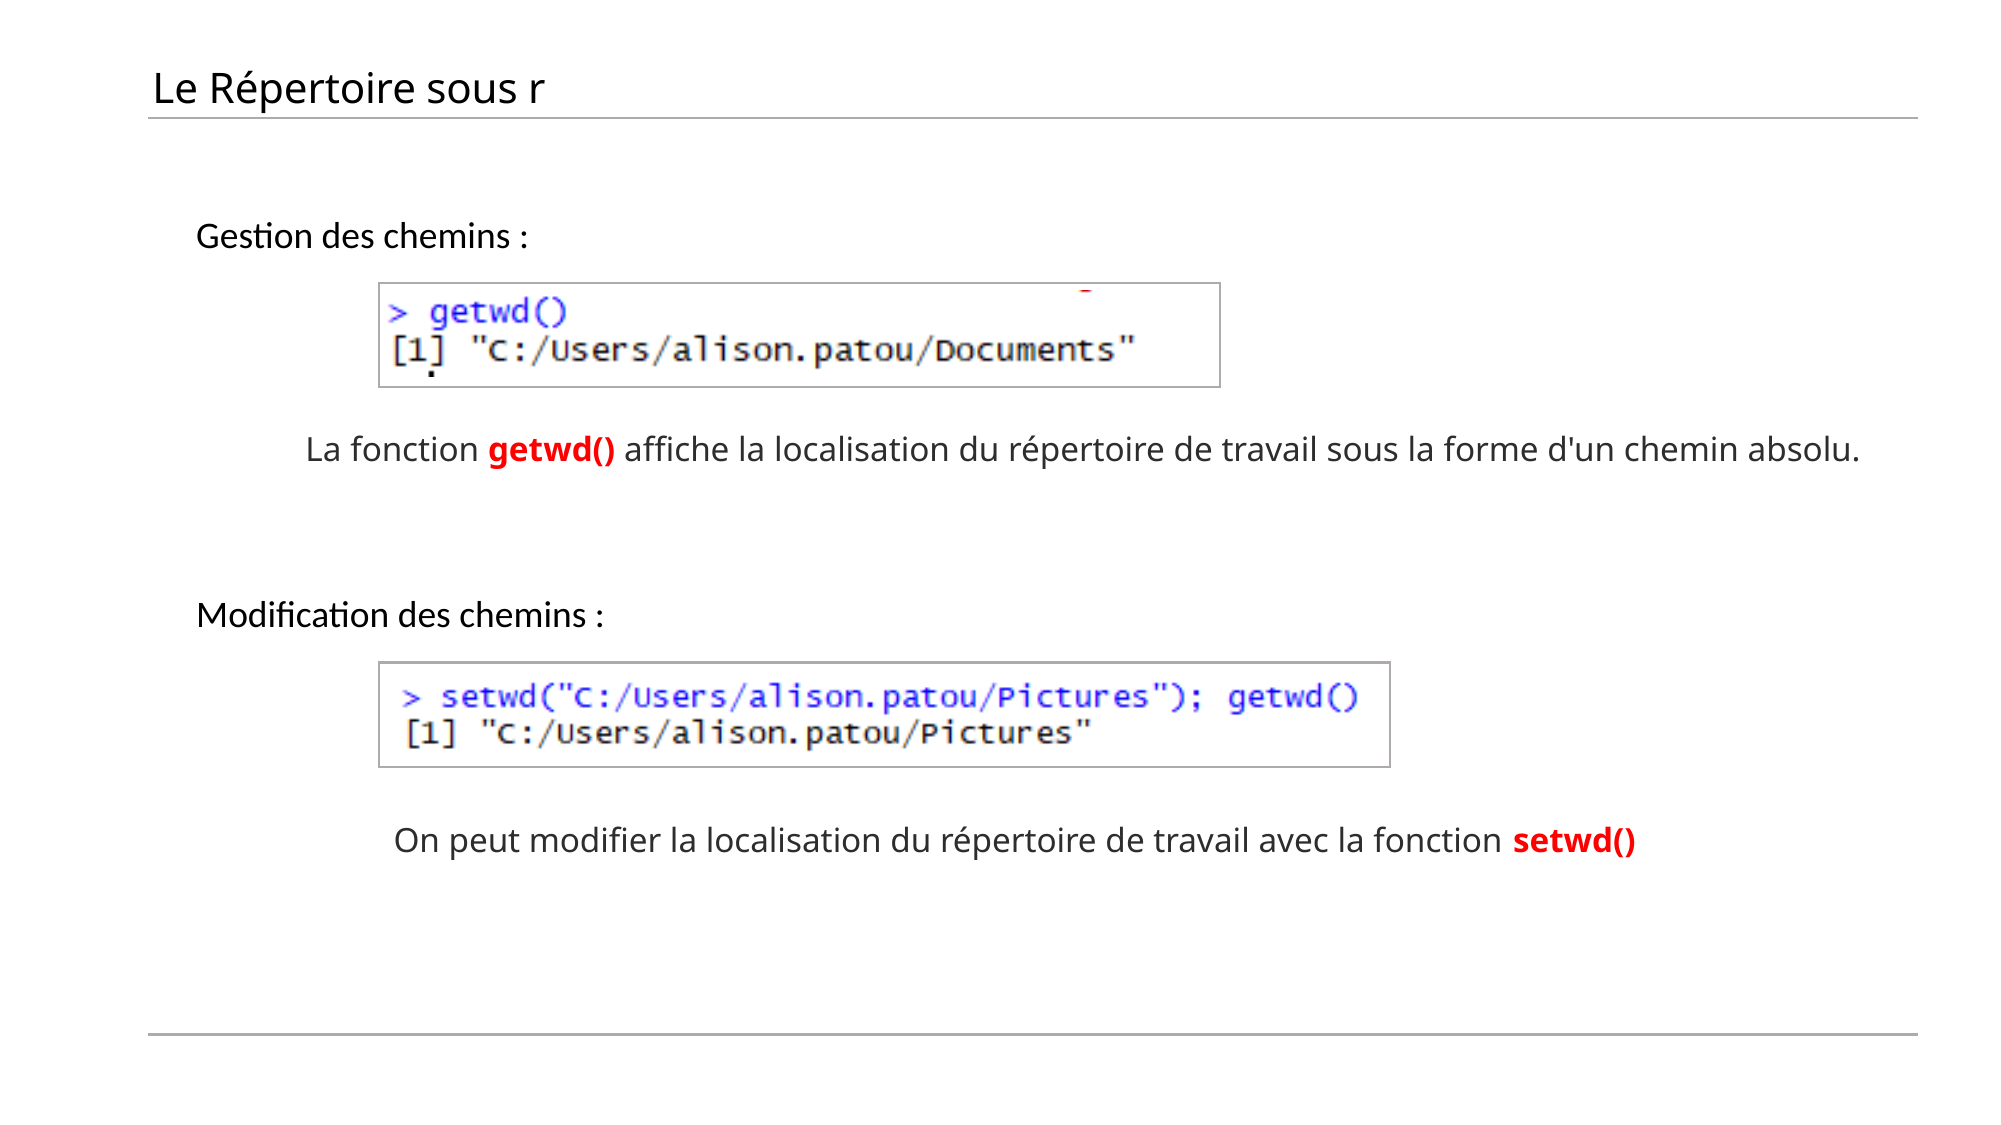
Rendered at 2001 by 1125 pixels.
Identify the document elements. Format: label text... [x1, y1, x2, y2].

text_box On peut modifier la localisation du répertoire de travail avec la fonction setwd() [379, 789, 2000, 875]
picture [396, 674, 1391, 762]
picture [378, 290, 1196, 377]
title Le Répertoire sous r [137, 59, 1863, 121]
text_box La fonction getwd() affiche la localisation du répertoire de travail sous la forme d'un chemin absolu. [290, 398, 1973, 485]
text_box Gestion des chemins : [181, 203, 1418, 264]
text_box [378, 661, 1391, 768]
text_box Modification des chemins : [181, 583, 1418, 643]
text_box [378, 282, 1221, 388]
